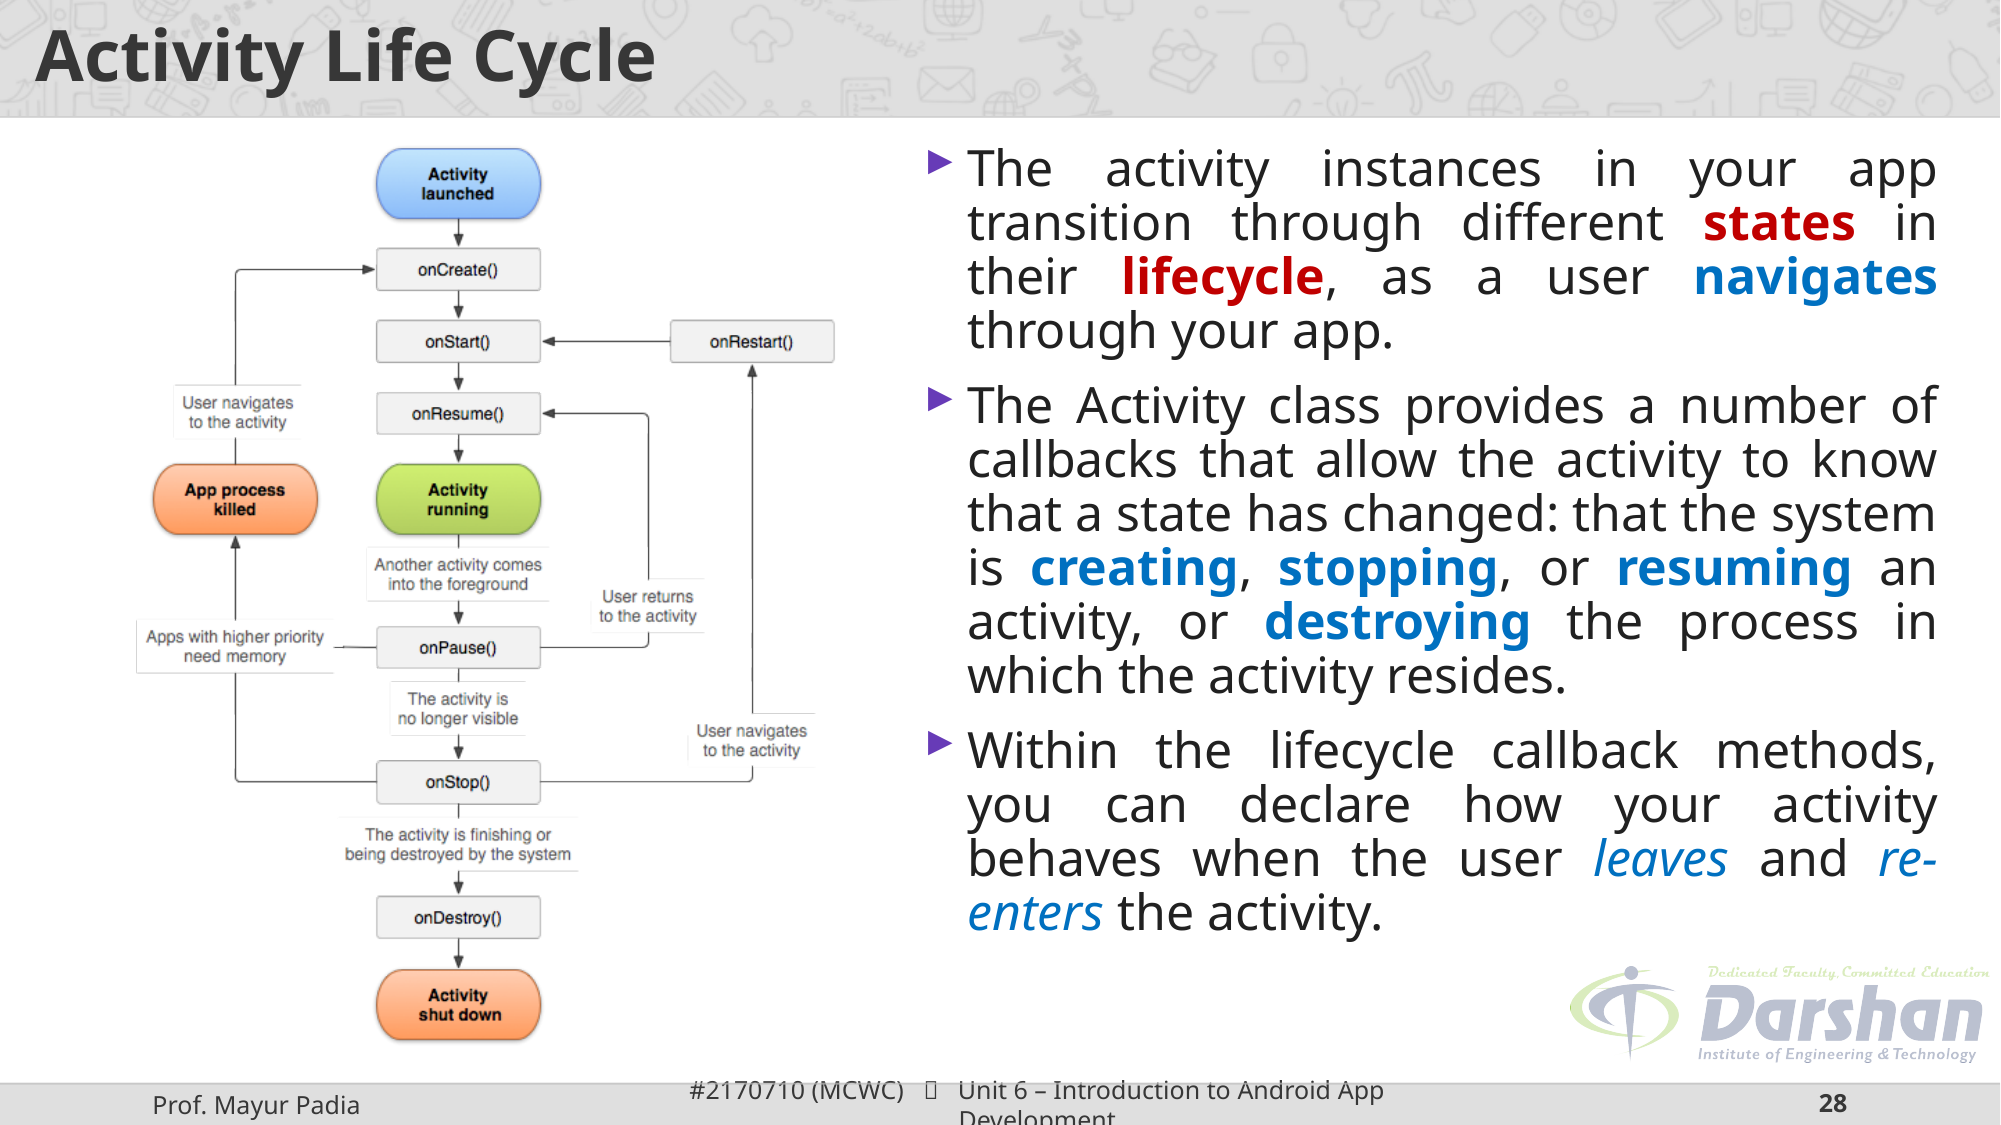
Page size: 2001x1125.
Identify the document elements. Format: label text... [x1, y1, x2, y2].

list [131, 136, 842, 1054]
text_box The activity instances in your app transition through different states in their lifecycle, as a user navigates through your app. The Activity class provides a number of callbacks that allow the activity to know that a state has changed: that the system is creating, stopping, or resuming an activity, or destroying the process in which the activity resides. Within the lifecycle callback methods, you can declare how your activity behaves when the user leaves and re-enters the activity. [908, 136, 1954, 800]
title Activity Life Cycle [0, 0, 2000, 117]
